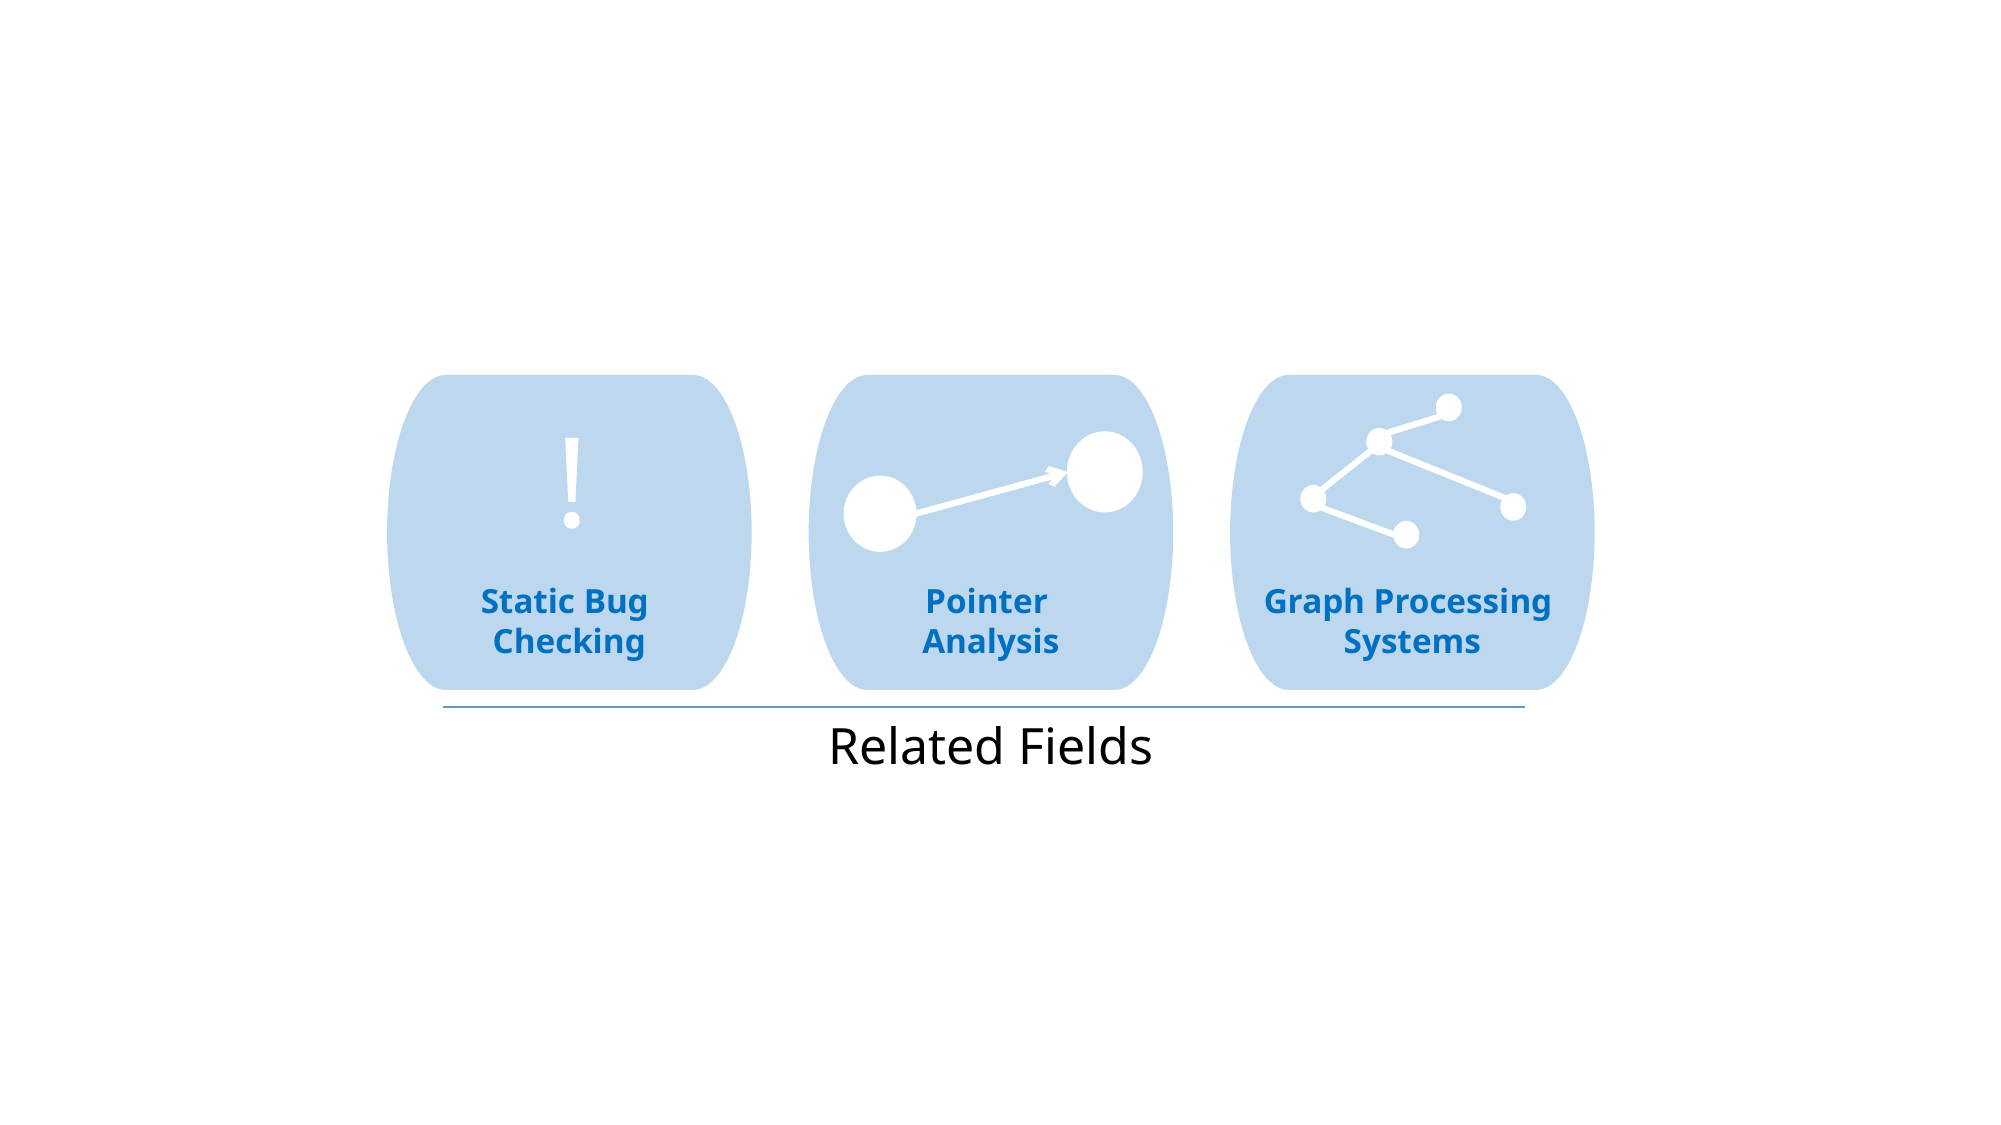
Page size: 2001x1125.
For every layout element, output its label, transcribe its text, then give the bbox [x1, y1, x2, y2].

text_box Related Fields [402, 707, 1580, 782]
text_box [808, 374, 1174, 690]
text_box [387, 374, 752, 690]
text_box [1230, 374, 1595, 690]
